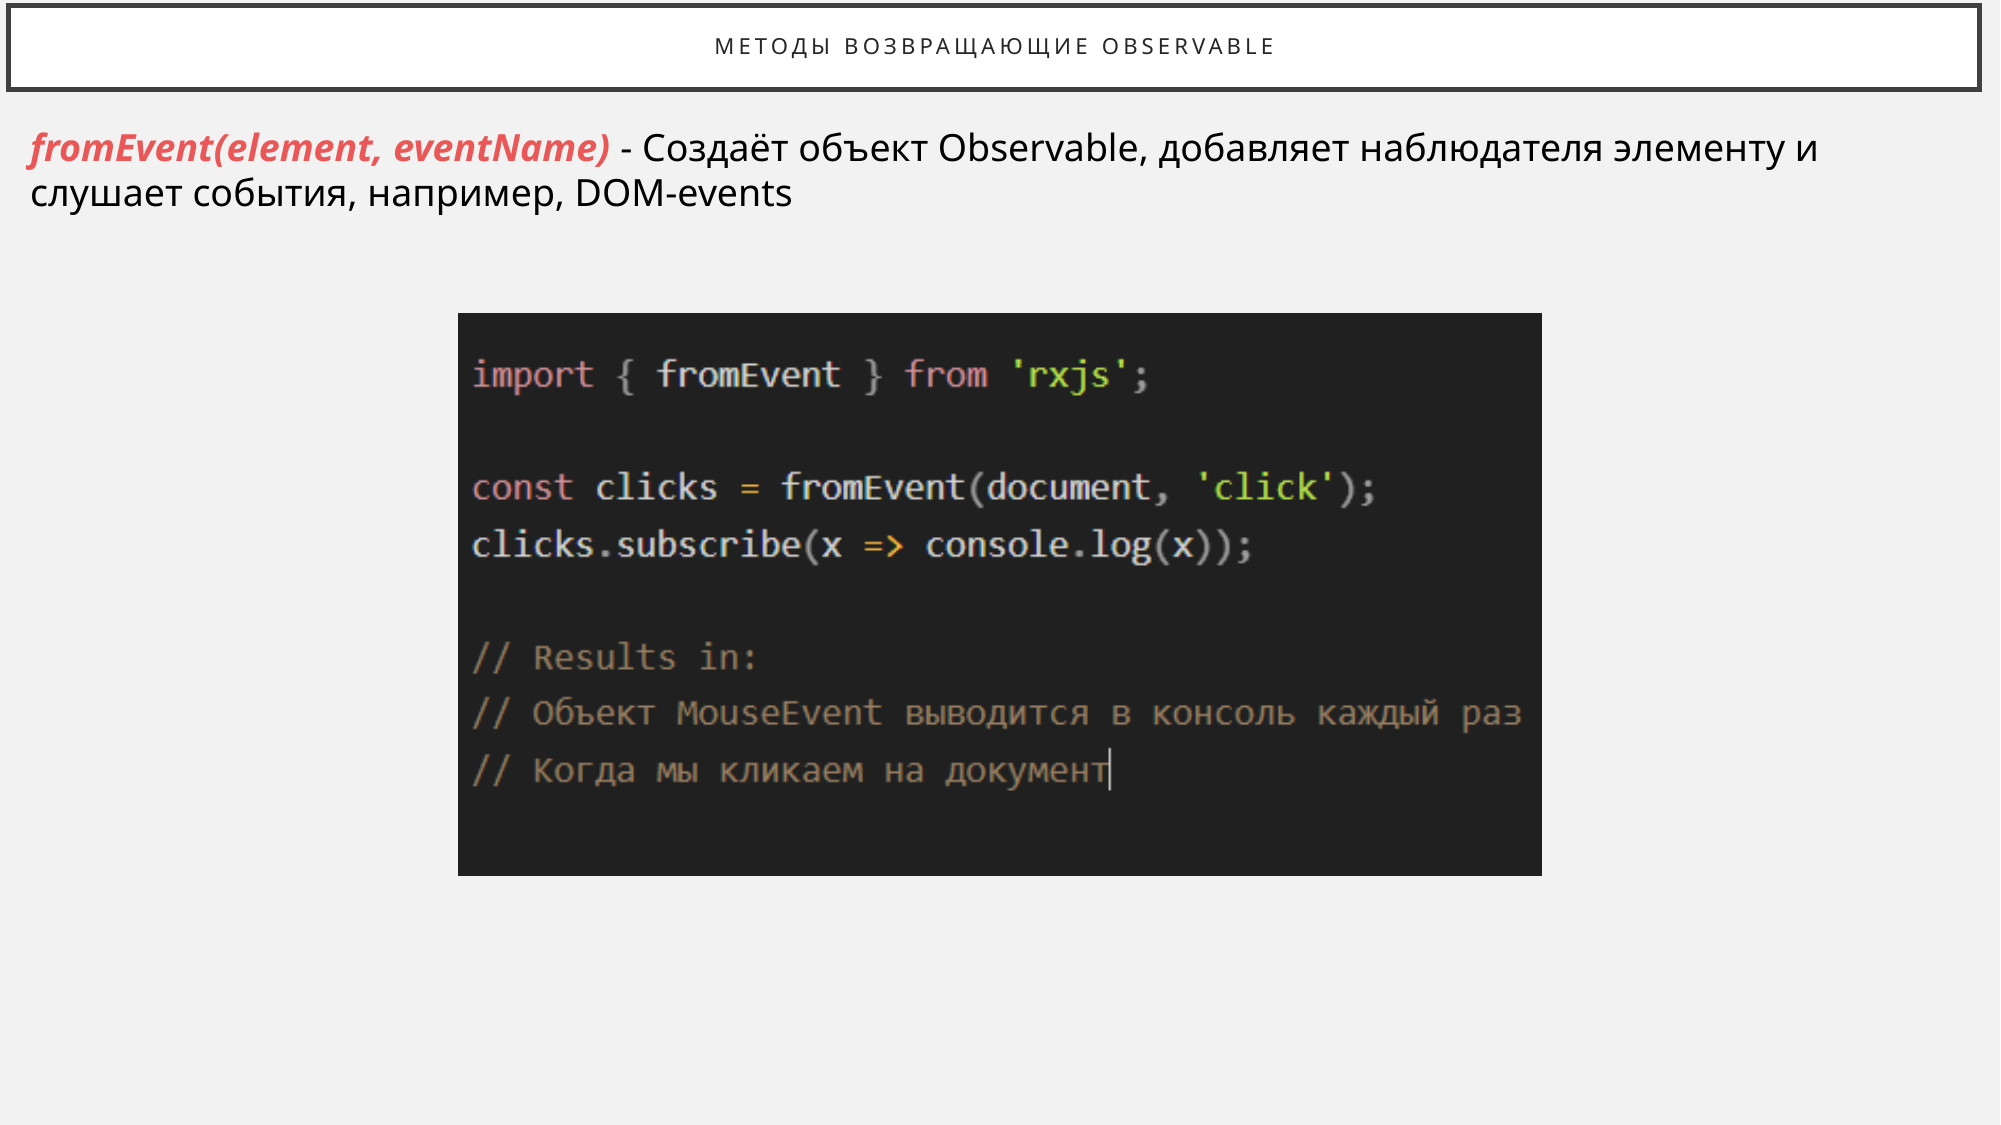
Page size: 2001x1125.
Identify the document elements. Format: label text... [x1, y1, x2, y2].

picture [457, 313, 1542, 876]
text_box fromEvent(element, eventName) - Создаёт объект Observable, добавляет наблюдателя элементу и слушает события, например, DOM-events [15, 116, 1980, 222]
title Методы возвращающие Observable [6, 3, 1982, 92]
